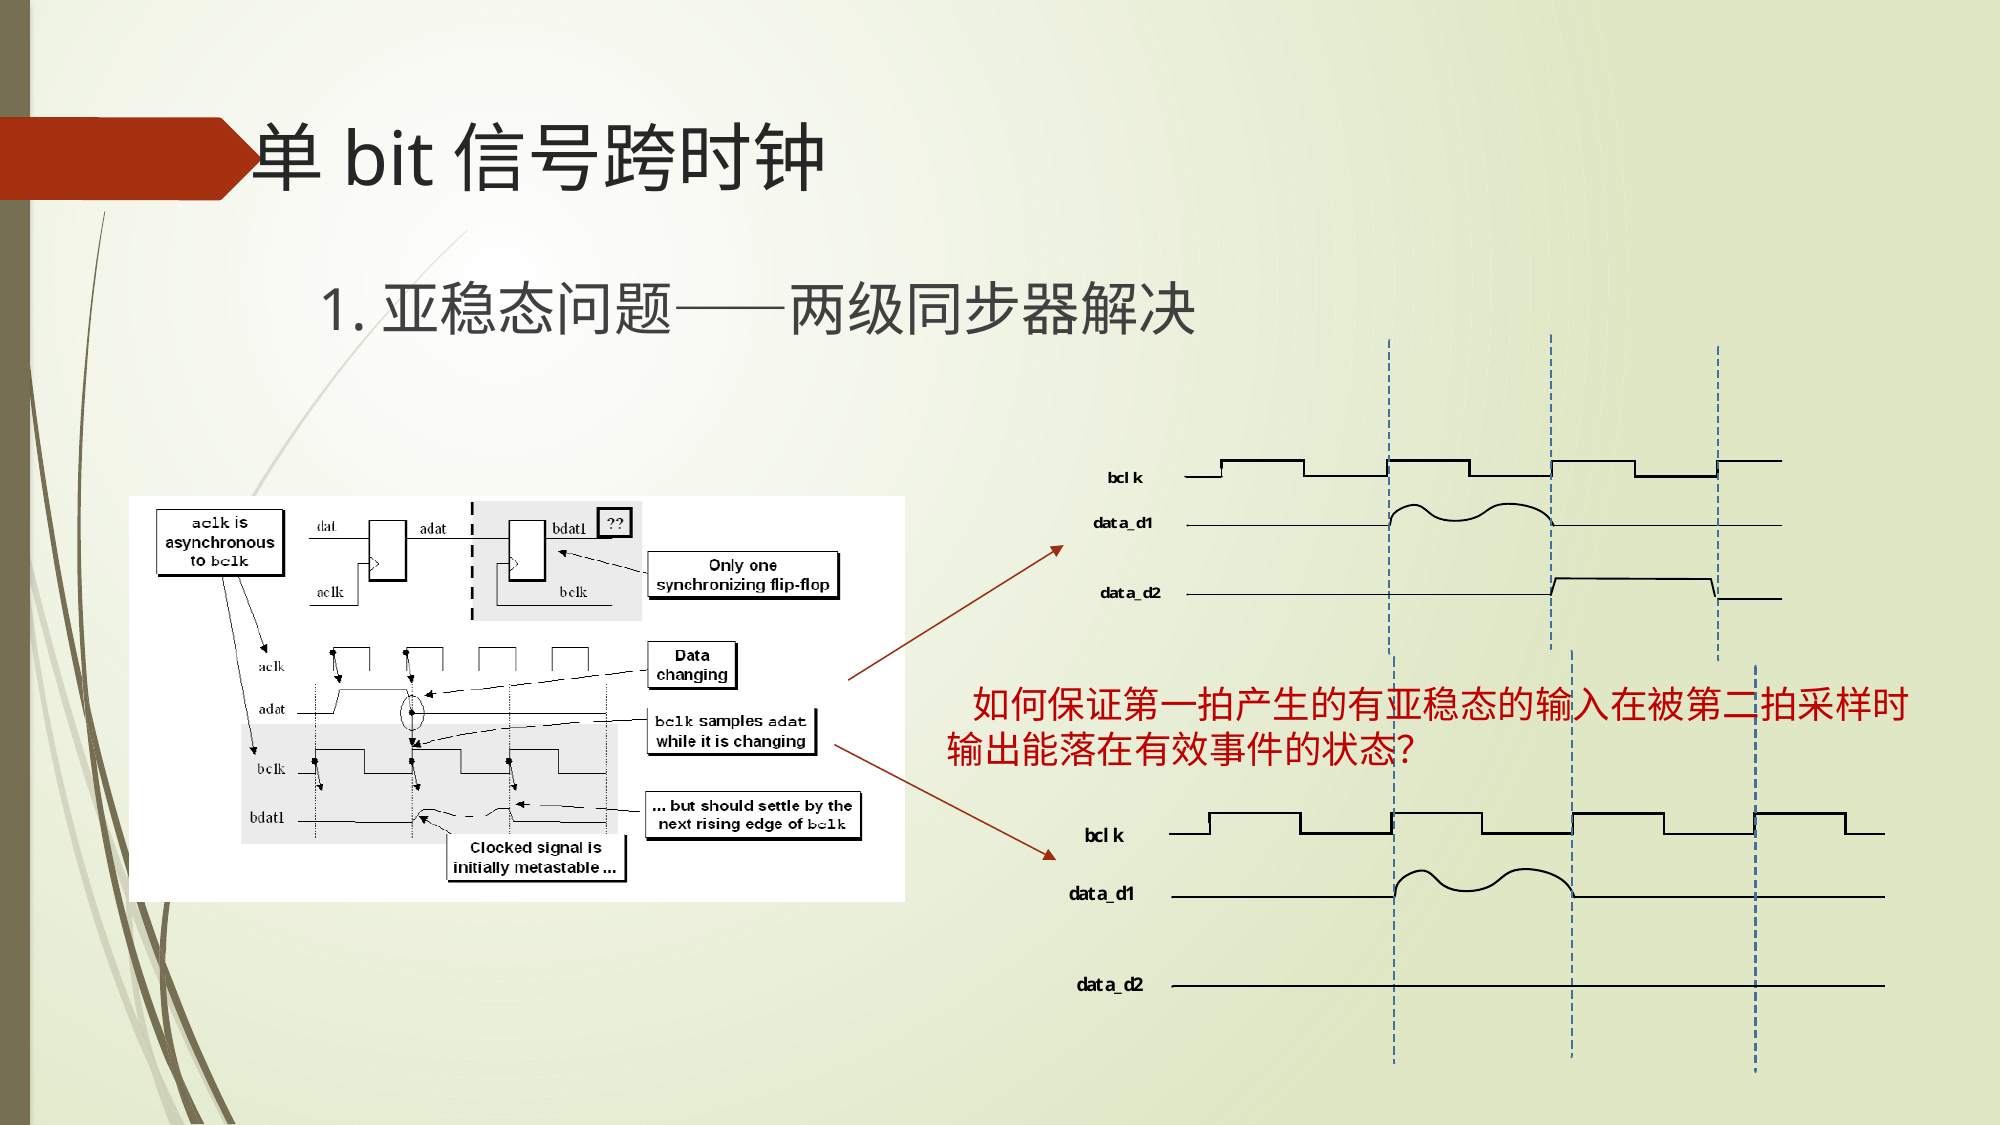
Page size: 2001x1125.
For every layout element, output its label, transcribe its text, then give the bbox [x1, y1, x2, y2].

text_box 单bit信号跨时钟 [234, 103, 1697, 314]
picture [129, 496, 905, 902]
text_box 如何保证第一拍产生的有亚稳态的输入在被第二拍采样时输出能落在有效事件的状态？ [932, 689, 1051, 743]
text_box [848, 544, 1064, 681]
list 1.亚稳态问题——两级同步器解决 [303, 264, 1766, 362]
picture [1055, 331, 1886, 1074]
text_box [834, 744, 1057, 861]
text_box 如何保证第一拍产生的有亚稳态的输入在被第二拍采样时输出能落在有效事件的状态？ [1889, 673, 1932, 778]
